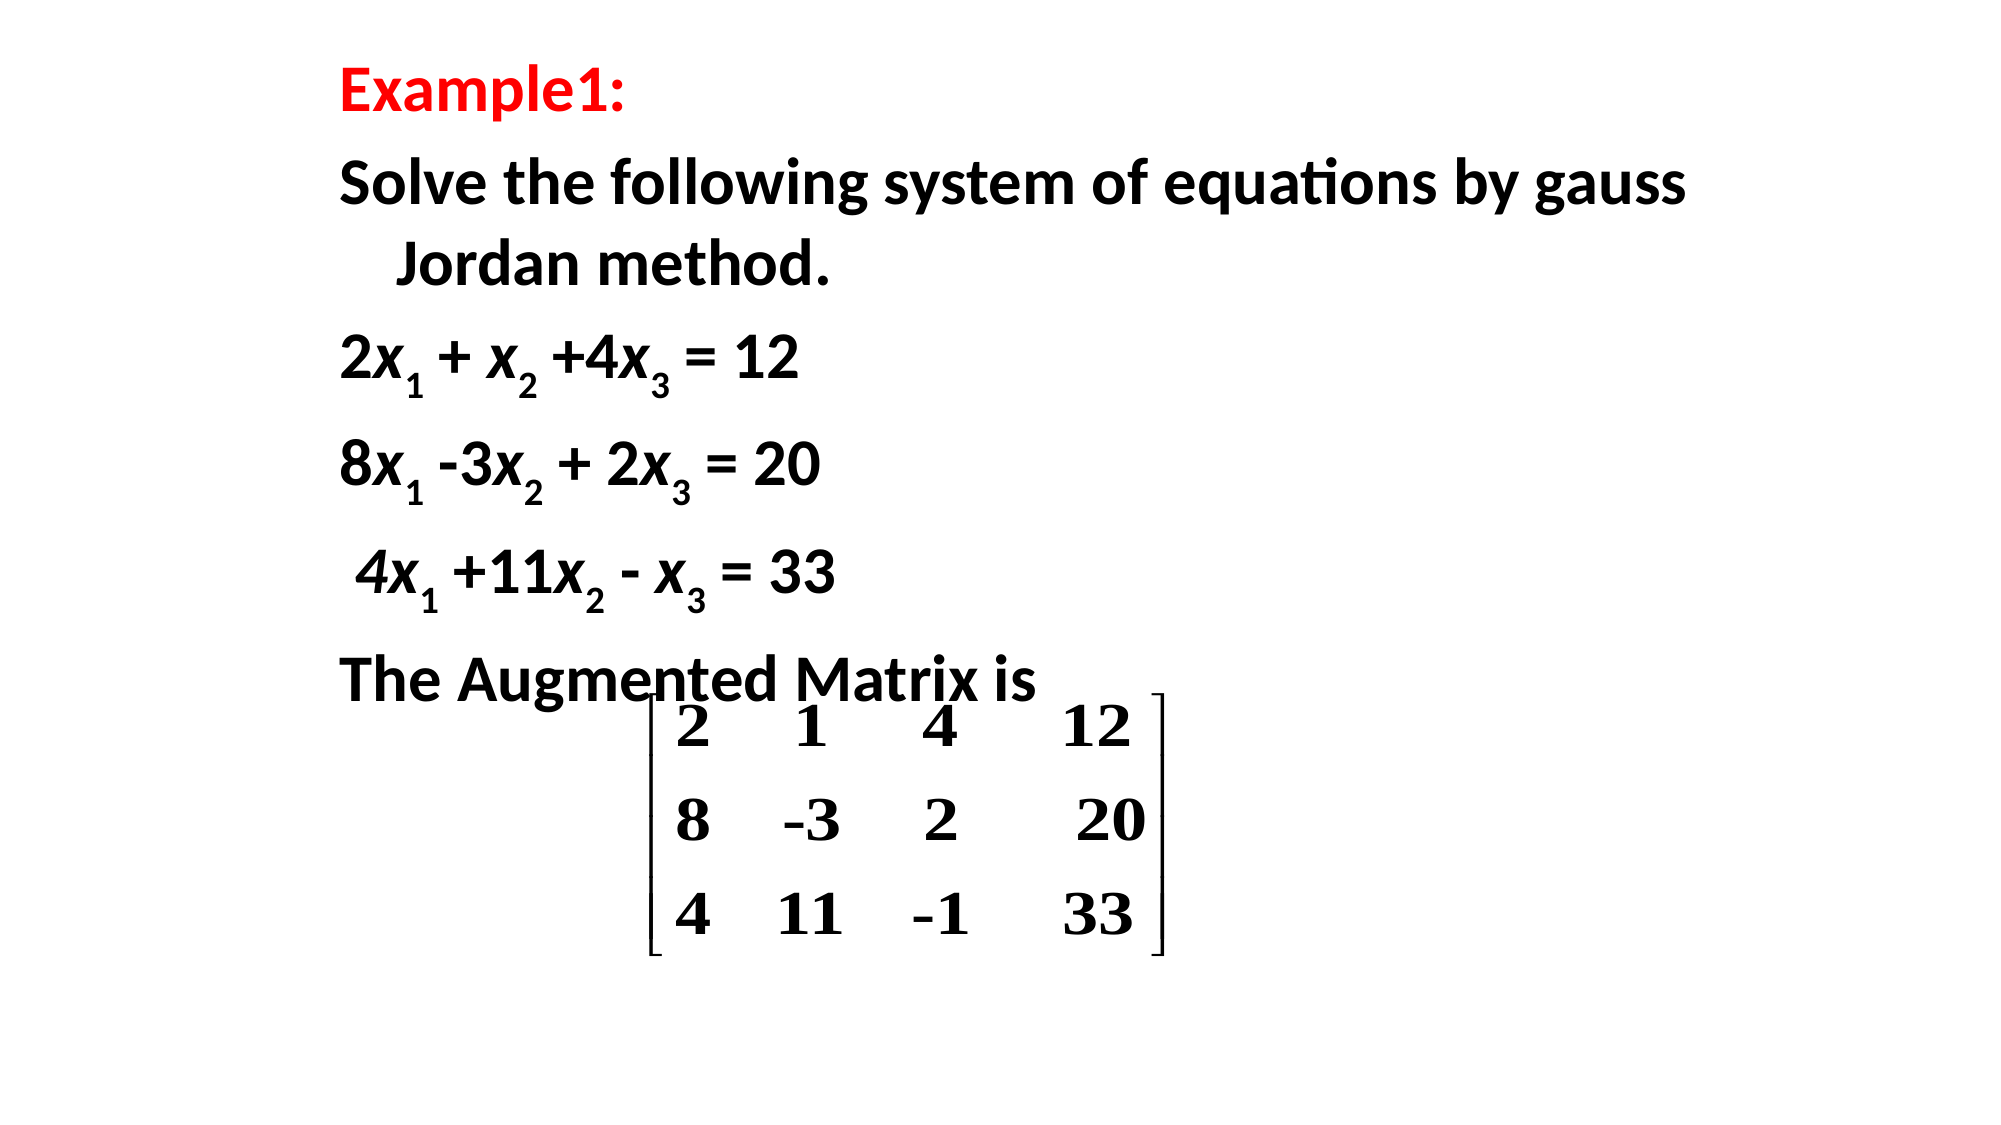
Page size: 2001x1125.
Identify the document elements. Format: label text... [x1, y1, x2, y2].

list Example1: Solve the following system of equations by gauss Jordan method. 2x1 + x2 +4x3 = 12 8x1 -3x2 + 2x3 = 20 4x1 +11x2 - x3 = 33 The Augmented Matrix is [324, 37, 1713, 1063]
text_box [637, 687, 1188, 963]
